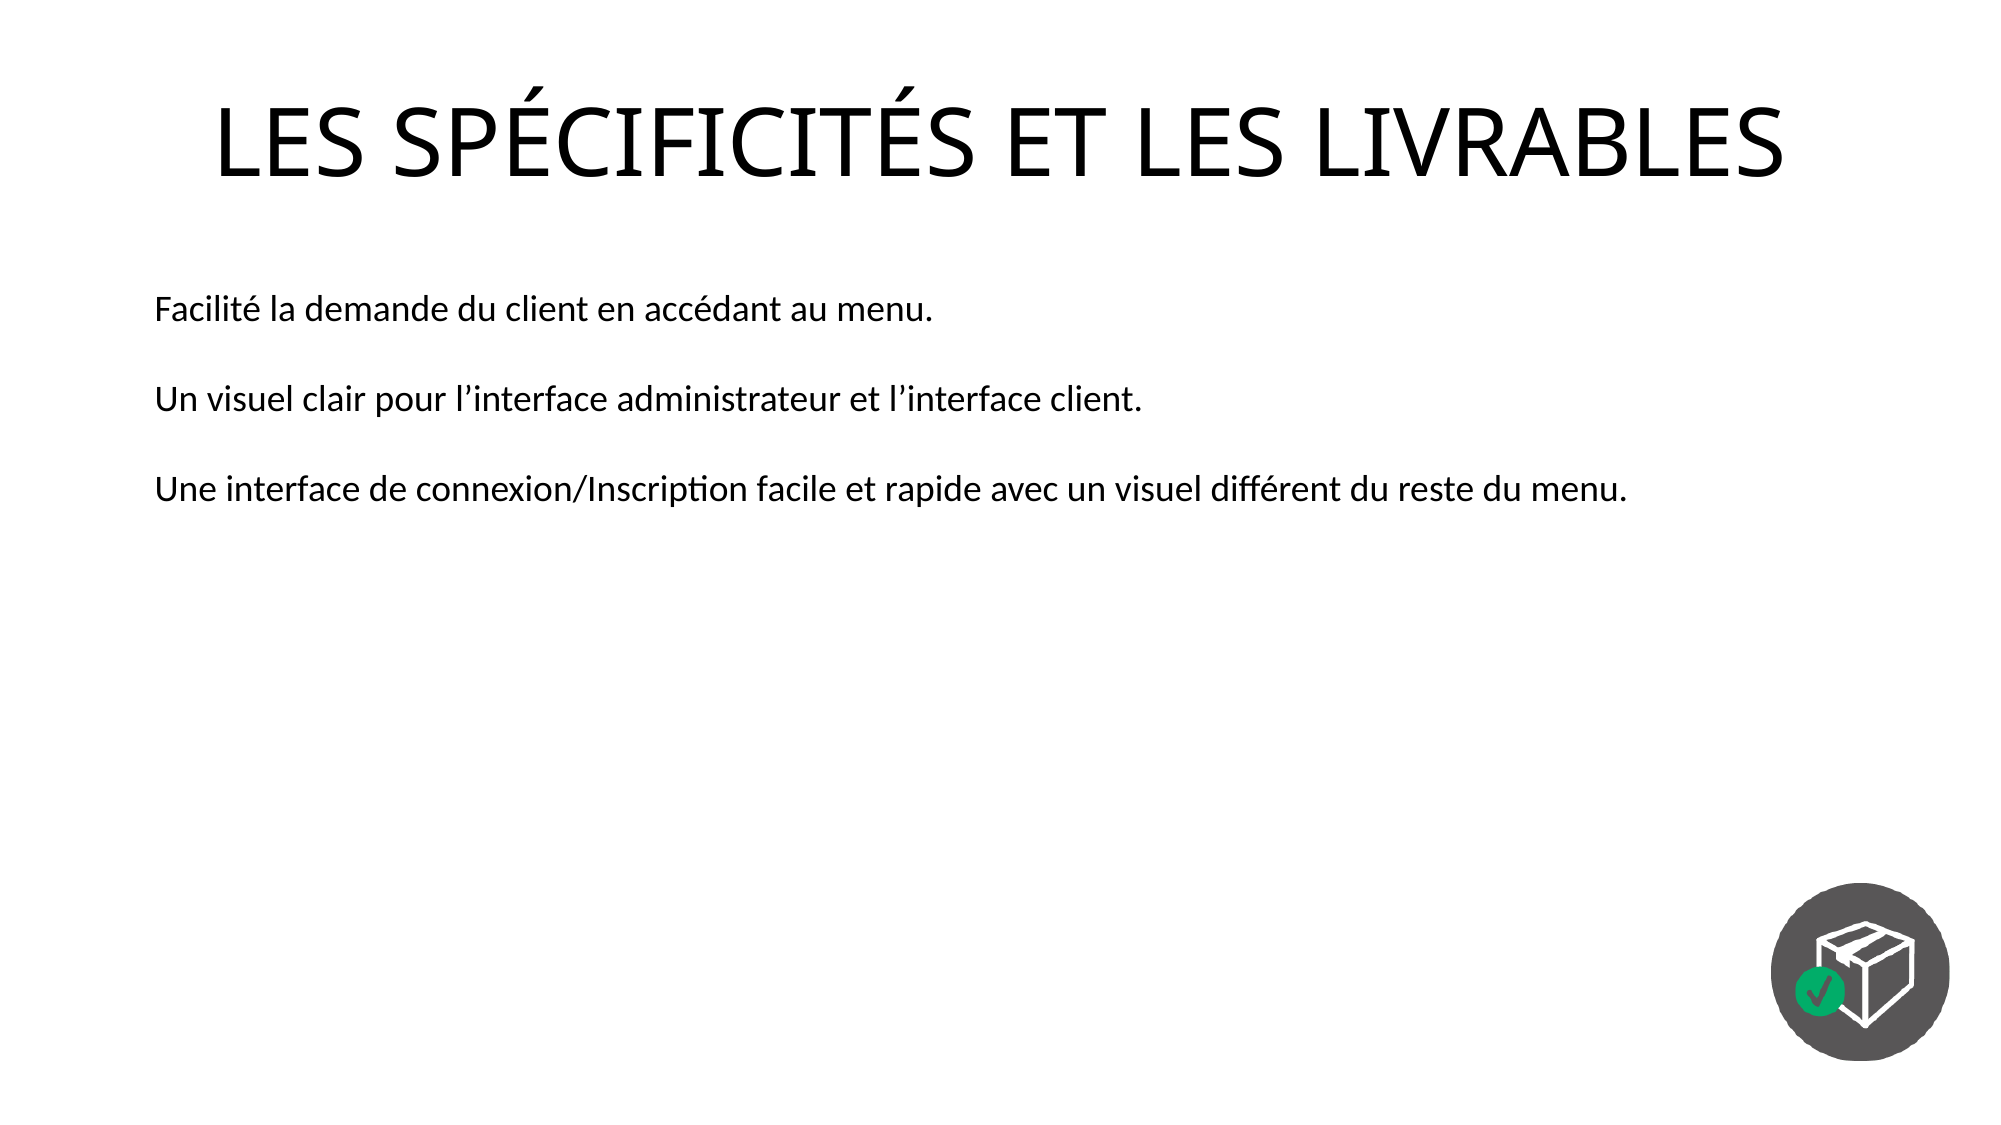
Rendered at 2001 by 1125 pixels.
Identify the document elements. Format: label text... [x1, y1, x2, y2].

text_box Facilité la demande du client en accédant au menu. Un visuel clair pour l’interface administrateur et l’interface client. Une interface de connexion/Inscription facile et rapide avec un visuel différent du reste du menu. [139, 276, 1860, 517]
picture [1771, 883, 1950, 1062]
title LES SPÉCIFICITÉS ET LES LIVRABLES [185, 63, 1815, 205]
